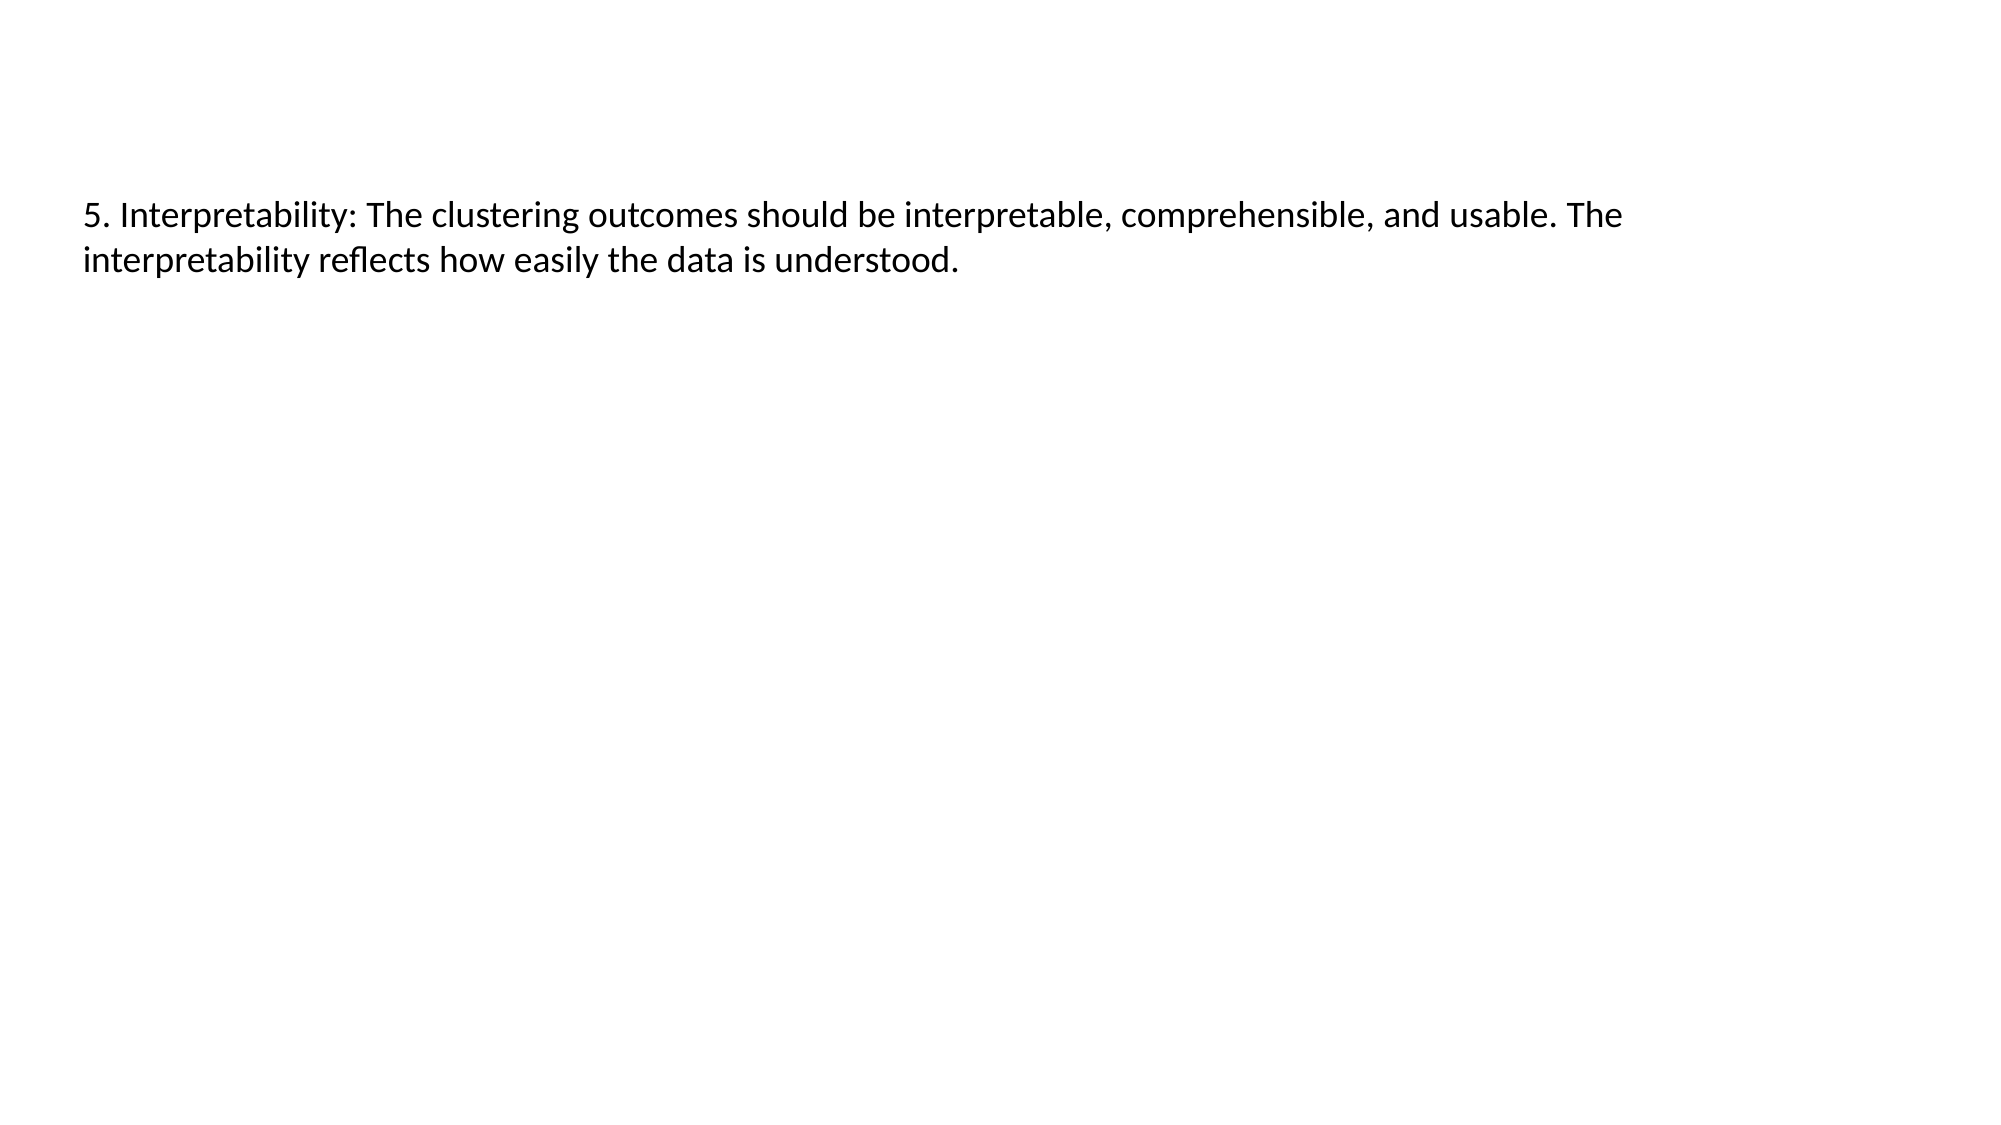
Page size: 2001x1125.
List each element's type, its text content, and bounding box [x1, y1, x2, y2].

text_box 5. Interpretability: The clustering outcomes should be interpretable, comprehensible, and usable. The interpretability reflects how easily the data is understood. [68, 182, 1753, 287]
